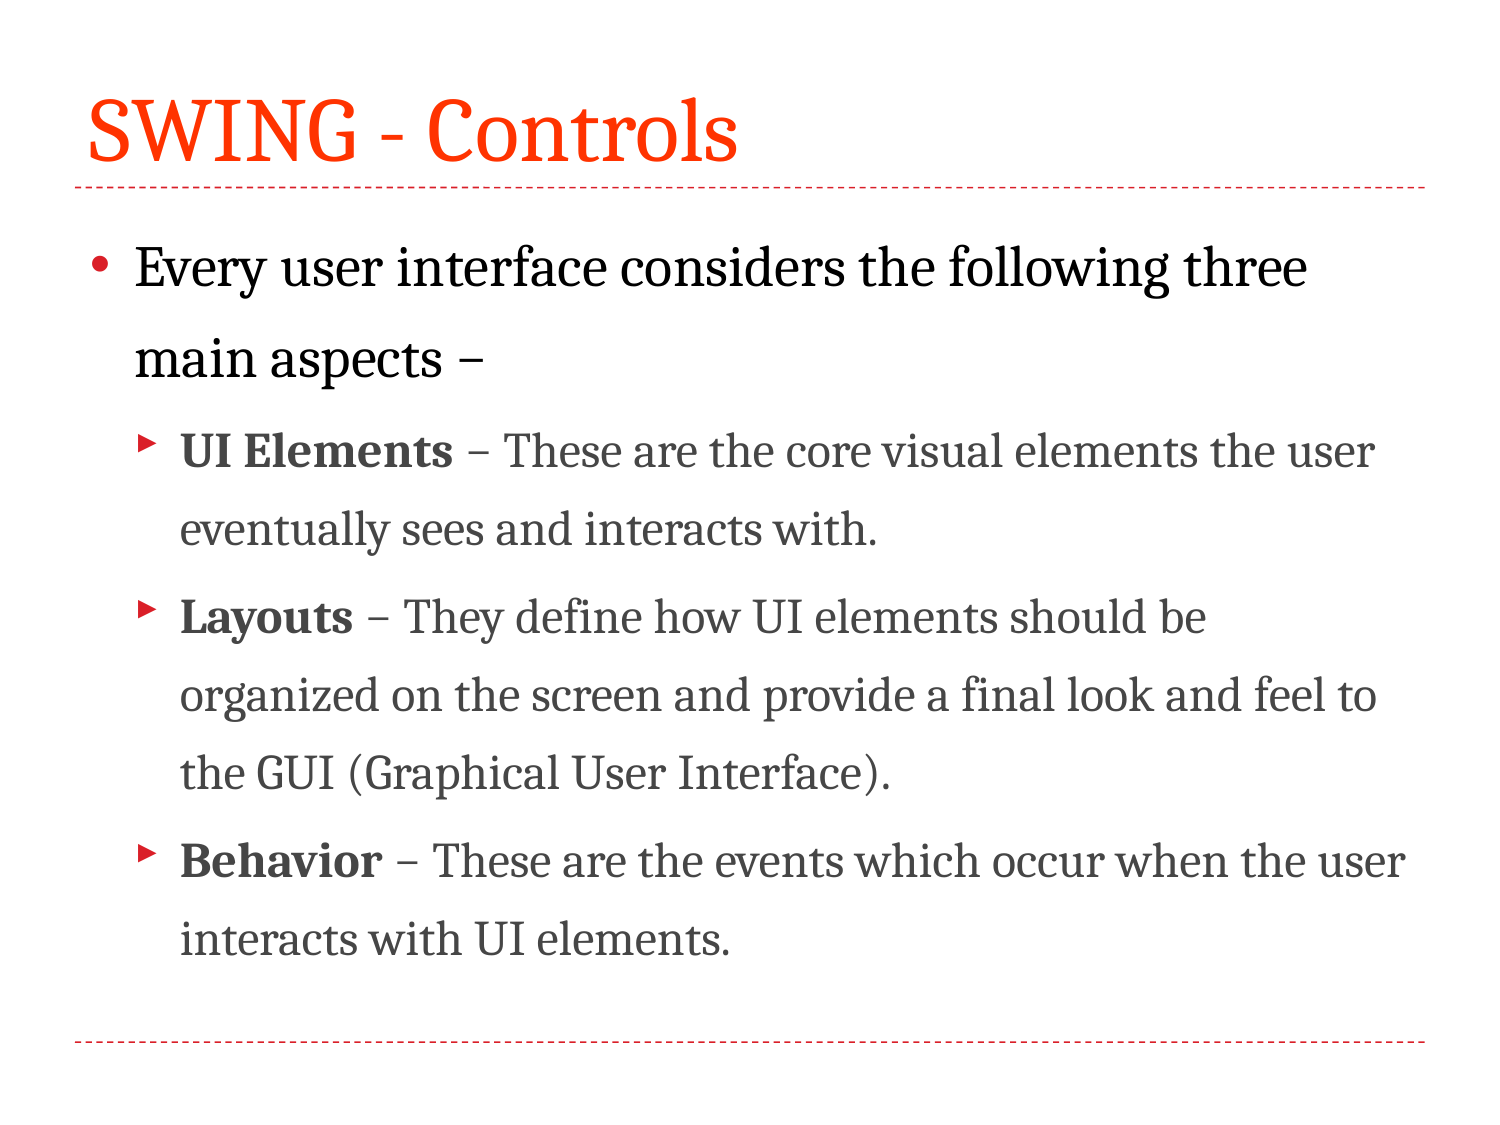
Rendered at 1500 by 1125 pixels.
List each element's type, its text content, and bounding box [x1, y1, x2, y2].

title SWING - Controls [75, 24, 1425, 188]
list Every user interface considers the following three main aspects − UI Elements − These are the core visual elements the user eventually sees and interacts with. Layouts − They define how UI elements should be organized on the screen and provide a final look and feel to the GUI (Graphical User Interface). Behavior − These are the events which occur when the user interacts with UI elements. [75, 200, 1425, 1010]
